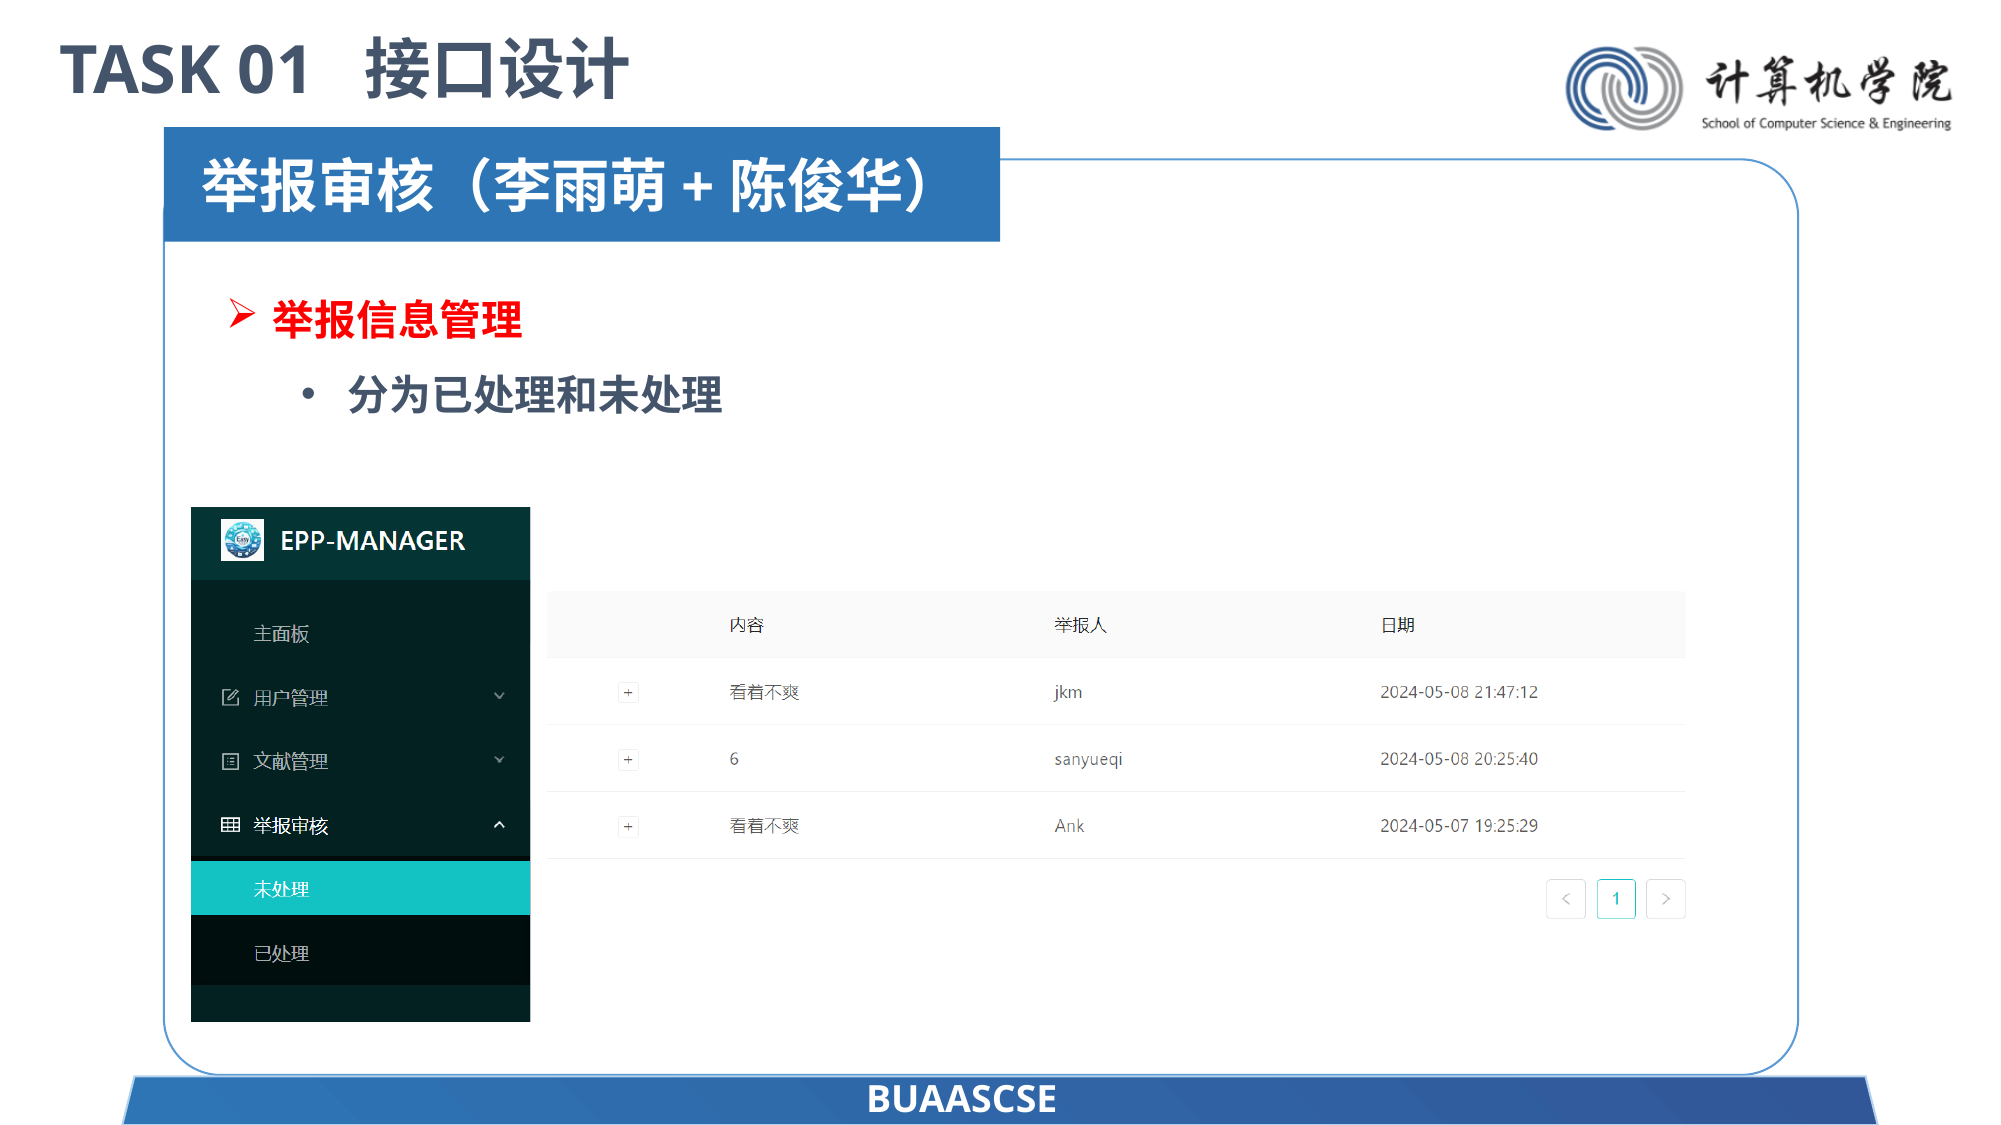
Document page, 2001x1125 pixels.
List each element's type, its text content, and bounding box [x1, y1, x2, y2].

picture [1556, 39, 1963, 140]
text_box [1149, 1075, 1879, 1125]
text_box BUAASCSE [851, 1075, 1149, 1125]
text_box TASK 01 接口设计 [44, 19, 917, 115]
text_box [163, 127, 1799, 1075]
picture [191, 507, 1690, 1022]
text_box [121, 1075, 851, 1125]
